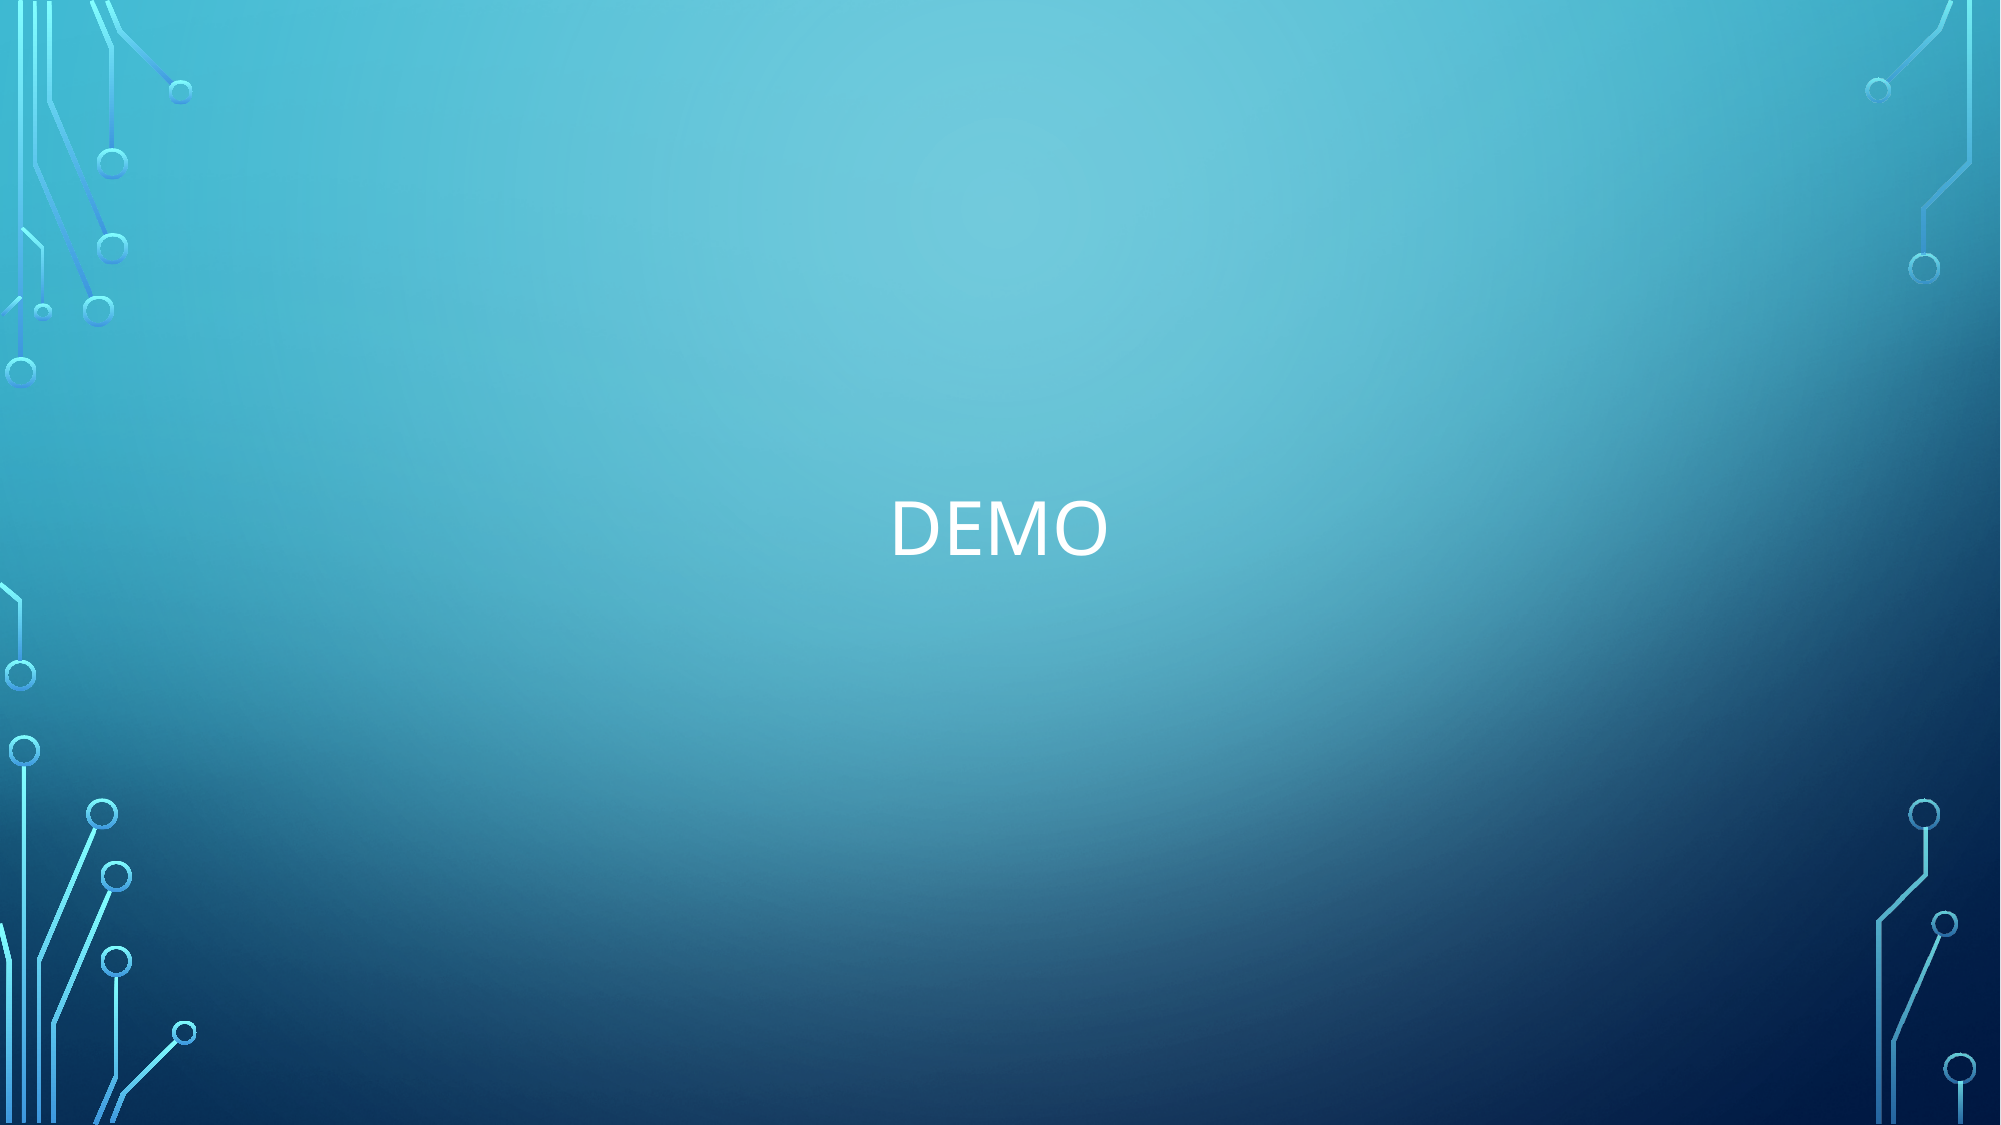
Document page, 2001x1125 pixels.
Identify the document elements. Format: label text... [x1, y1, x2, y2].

title Demo [187, 101, 1813, 961]
